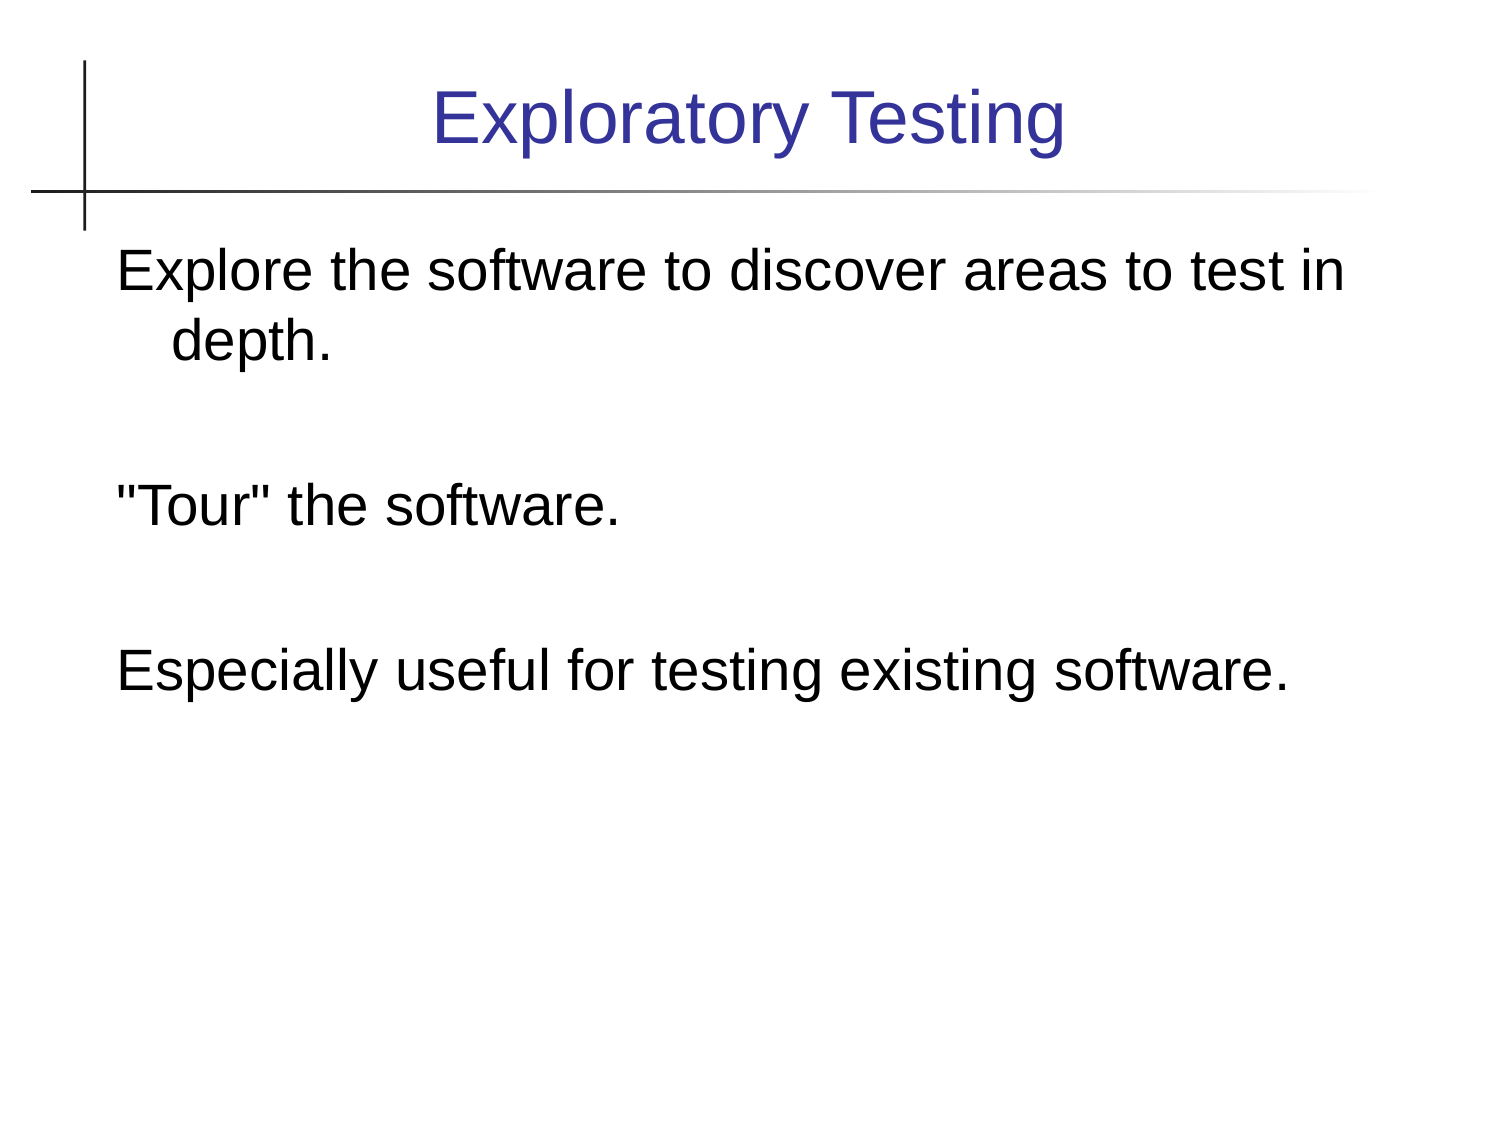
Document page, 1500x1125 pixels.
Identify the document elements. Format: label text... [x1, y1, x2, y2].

text_box Explore the software to discover areas to test in depth. "Tour" the software. Especially useful for testing existing software. [100, 224, 1399, 1066]
text_box Exploratory Testing [100, 42, 1399, 184]
